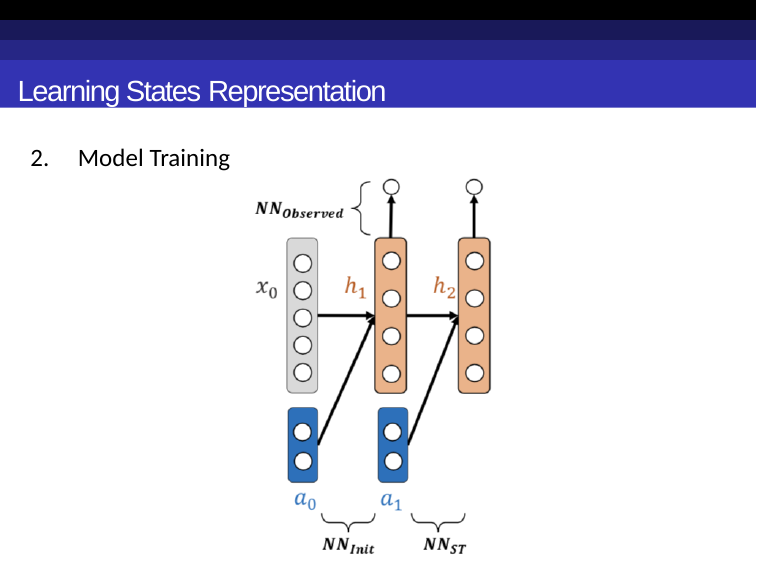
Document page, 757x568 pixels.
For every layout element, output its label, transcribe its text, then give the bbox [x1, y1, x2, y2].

text_box [0, 20, 756, 40]
picture [224, 173, 532, 568]
text_box [0, 40, 756, 60]
text_box [0, 0, 756, 20]
text_box Learning States Representation [0, 60, 756, 108]
text_box 2. Model Training [15, 133, 620, 179]
